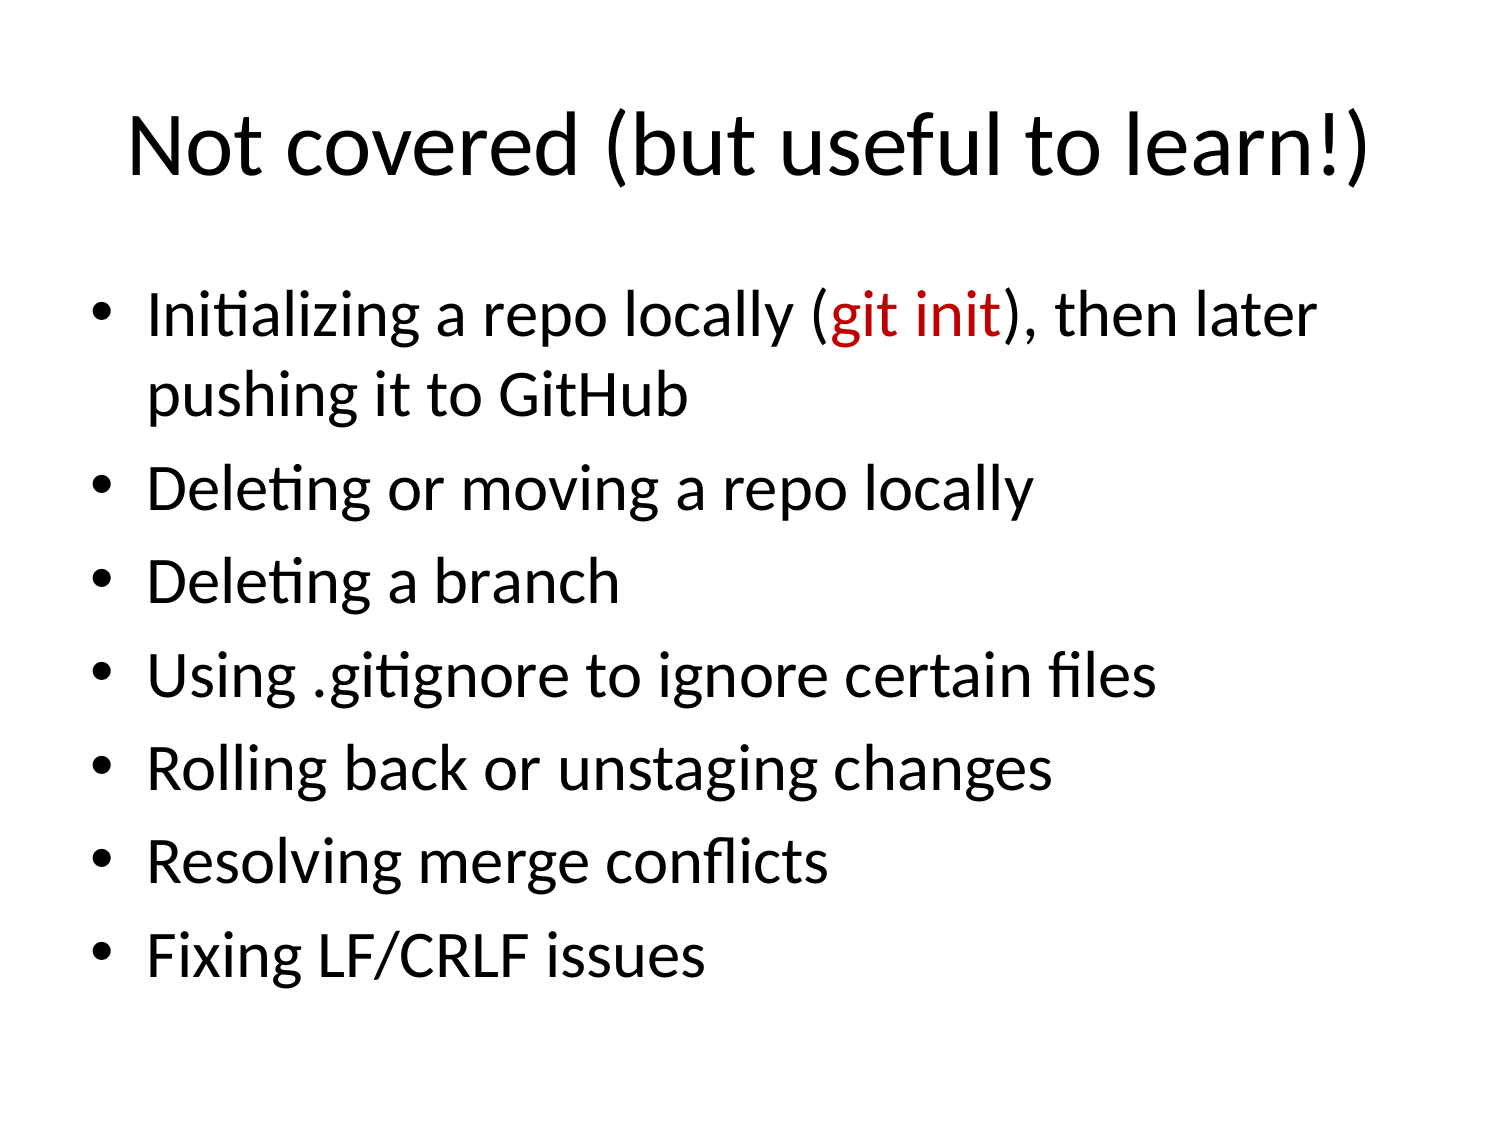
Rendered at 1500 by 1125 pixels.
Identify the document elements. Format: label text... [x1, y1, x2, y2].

title Not covered (but useful to learn!) [75, 45, 1425, 233]
list Initializing a repo locally (git init), then later pushing it to GitHub Deleting or moving a repo locally Deleting a branch Using .gitignore to ignore certain files Rolling back or unstaging changes Resolving merge conflicts Fixing LF/CRLF issues [75, 262, 1425, 1063]
